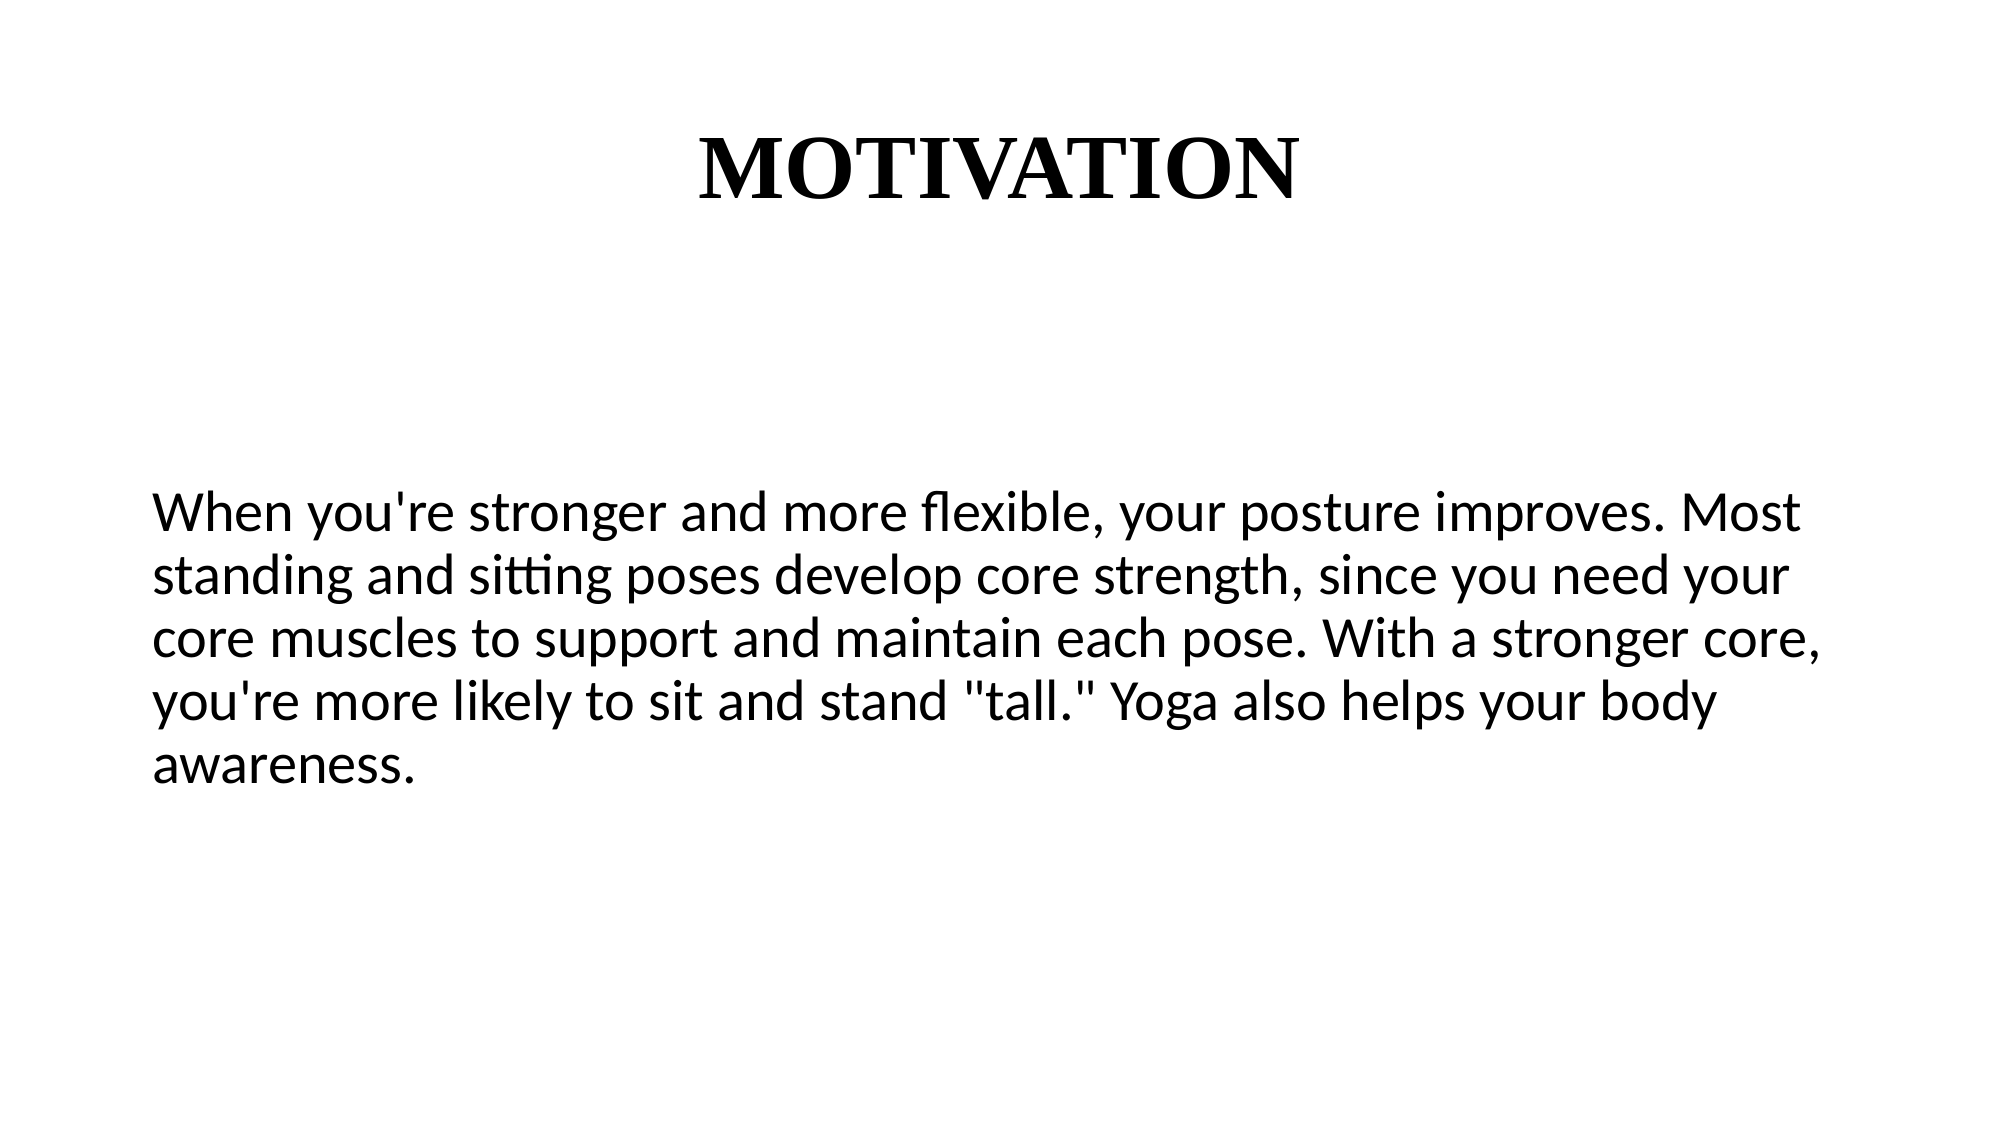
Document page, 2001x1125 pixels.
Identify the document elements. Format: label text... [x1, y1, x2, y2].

list When you're stronger and more flexible, your posture improves. Most standing and sitting poses develop core strength, since you need your core muscles to support and maintain each pose. With a stronger core, you're more likely to sit and stand "tall." Yoga also helps your body awareness. [137, 299, 1863, 1014]
title MOTIVATION [137, 59, 1863, 278]
